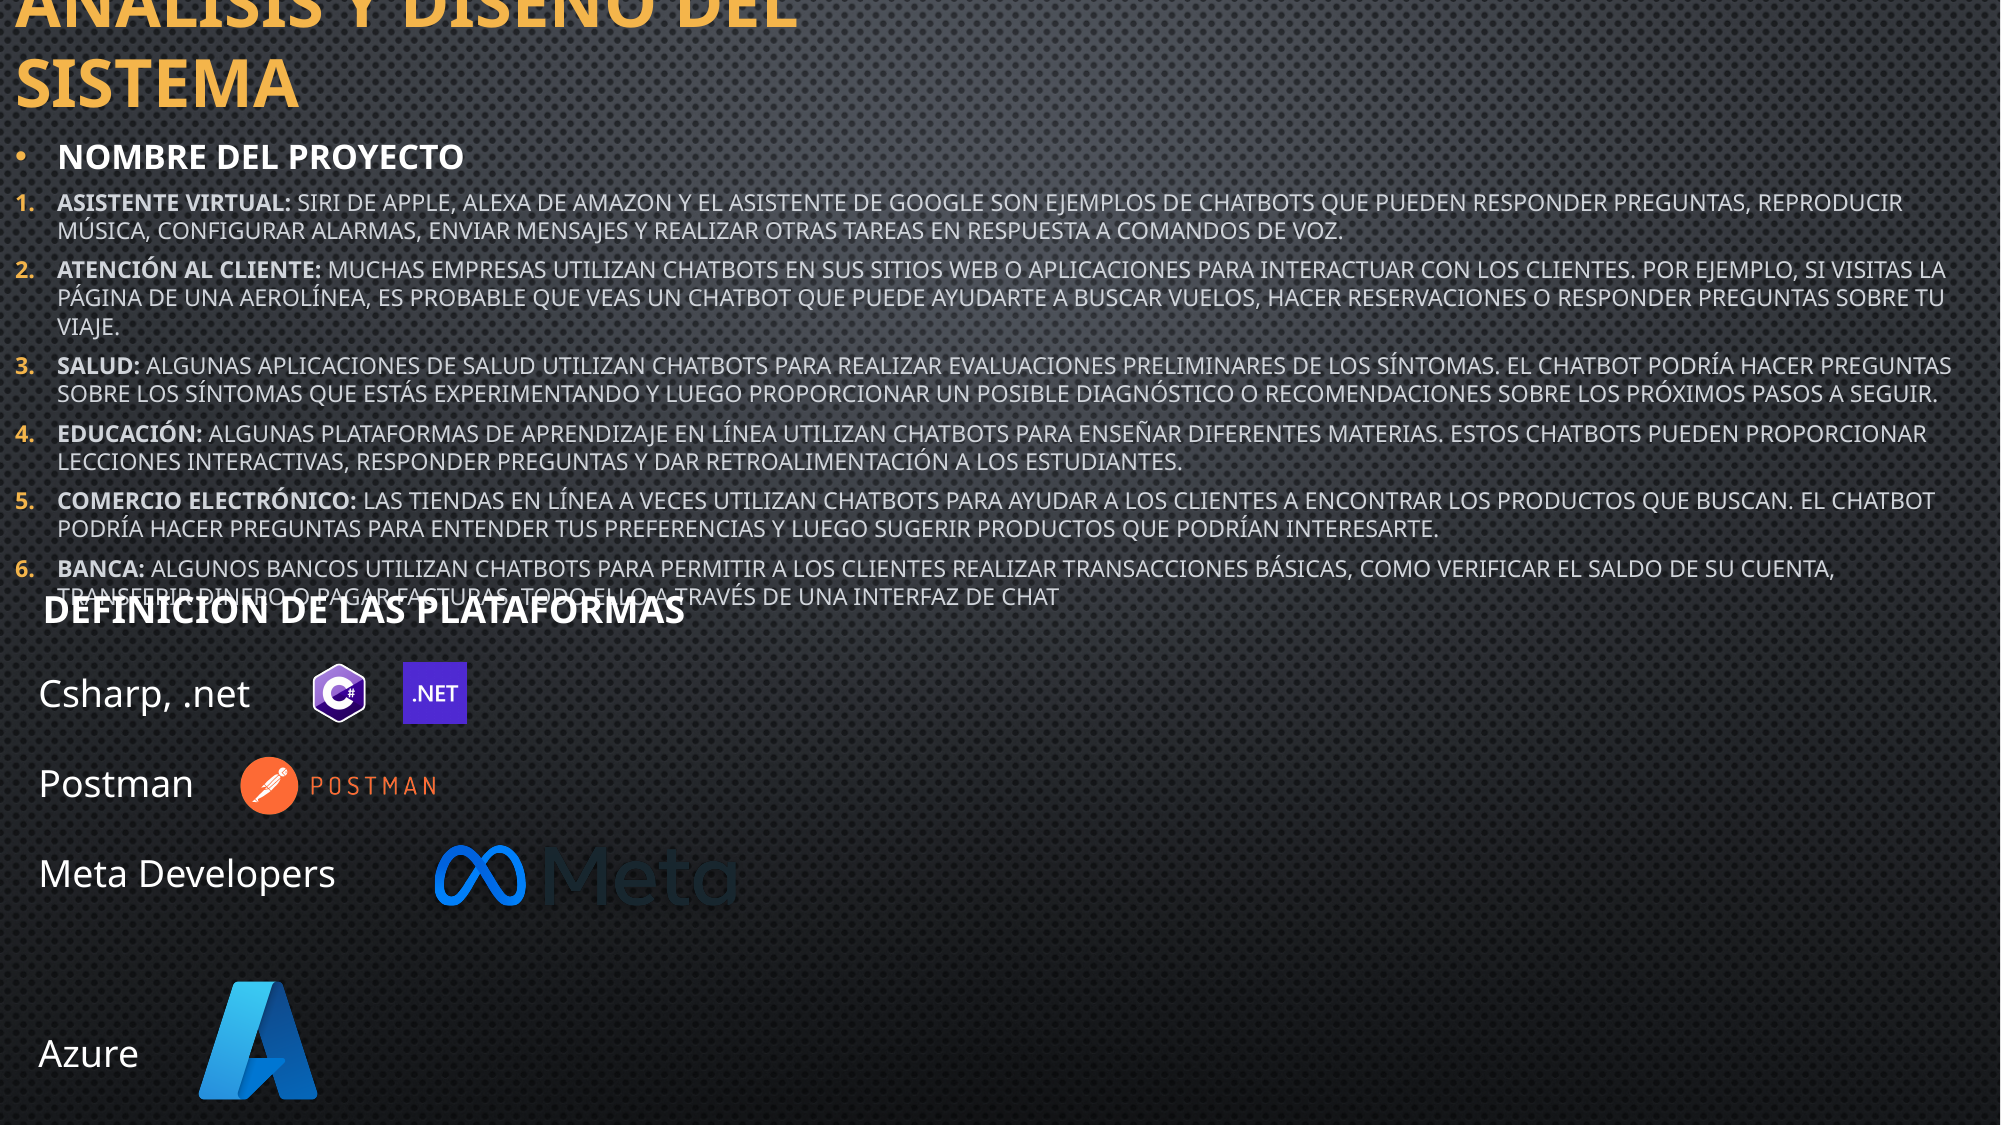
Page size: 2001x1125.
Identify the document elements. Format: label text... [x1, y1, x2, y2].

picture [238, 754, 436, 816]
text_box DEFINICION DE LAS PLATAFORMAS [27, 578, 1046, 639]
picture [403, 662, 467, 724]
picture [193, 972, 323, 1110]
title ANALISIS Y DISEÑO DEL SISTEMA [0, 0, 1074, 128]
text_box Csharp, .net Postman Meta Developers Azure [23, 662, 1263, 1125]
picture [306, 662, 371, 724]
picture [434, 844, 736, 906]
list NOMBRE DEL PROYECTO Asistente virtual: Siri de Apple, Alexa de Amazon y el Asistente de Google son ejemplos de chatbots que pueden responder preguntas, reproducir música, configurar alarmas, enviar mensajes y realizar otras tareas en respuesta a comandos de voz. Atención al cliente: Muchas empresas utilizan chatbots en sus sitios web o aplicaciones para interactuar con los clientes. Por ejemplo, si visitas la página de una aerolínea, es probable que veas un chatbot que puede ayudarte a buscar vuelos, hacer reservaciones o responder preguntas sobre tu viaje. Salud: Algunas aplicaciones de salud utilizan chatbots para realizar evaluaciones preliminares de los síntomas. El chatbot podría hacer preguntas sobre los síntomas que estás experimentando y luego proporcionar un posible diagnóstico o recomendaciones sobre los próximos pasos a seguir. Educación: Algunas plataformas de aprendizaje en línea utilizan chatbots para enseñar diferentes materias. Estos chatbots pueden proporcionar lecciones interactivas, responder preguntas y dar retroalimentación a los estudiantes. Comercio electrónico: Las tiendas en línea a veces utilizan chatbots para ayudar a los clientes a encontrar los productos que buscan. El chatbot podría hacer preguntas para entender tus preferencias y luego sugerir productos que podrían interesarte. Banca: Algunos bancos utilizan chatbots para permitir a los clientes realizar transacciones básicas, como verificar el saldo de su cuenta, transferir dinero o pagar facturas, todo ello a través de una interfaz de chat [0, 128, 1971, 625]
